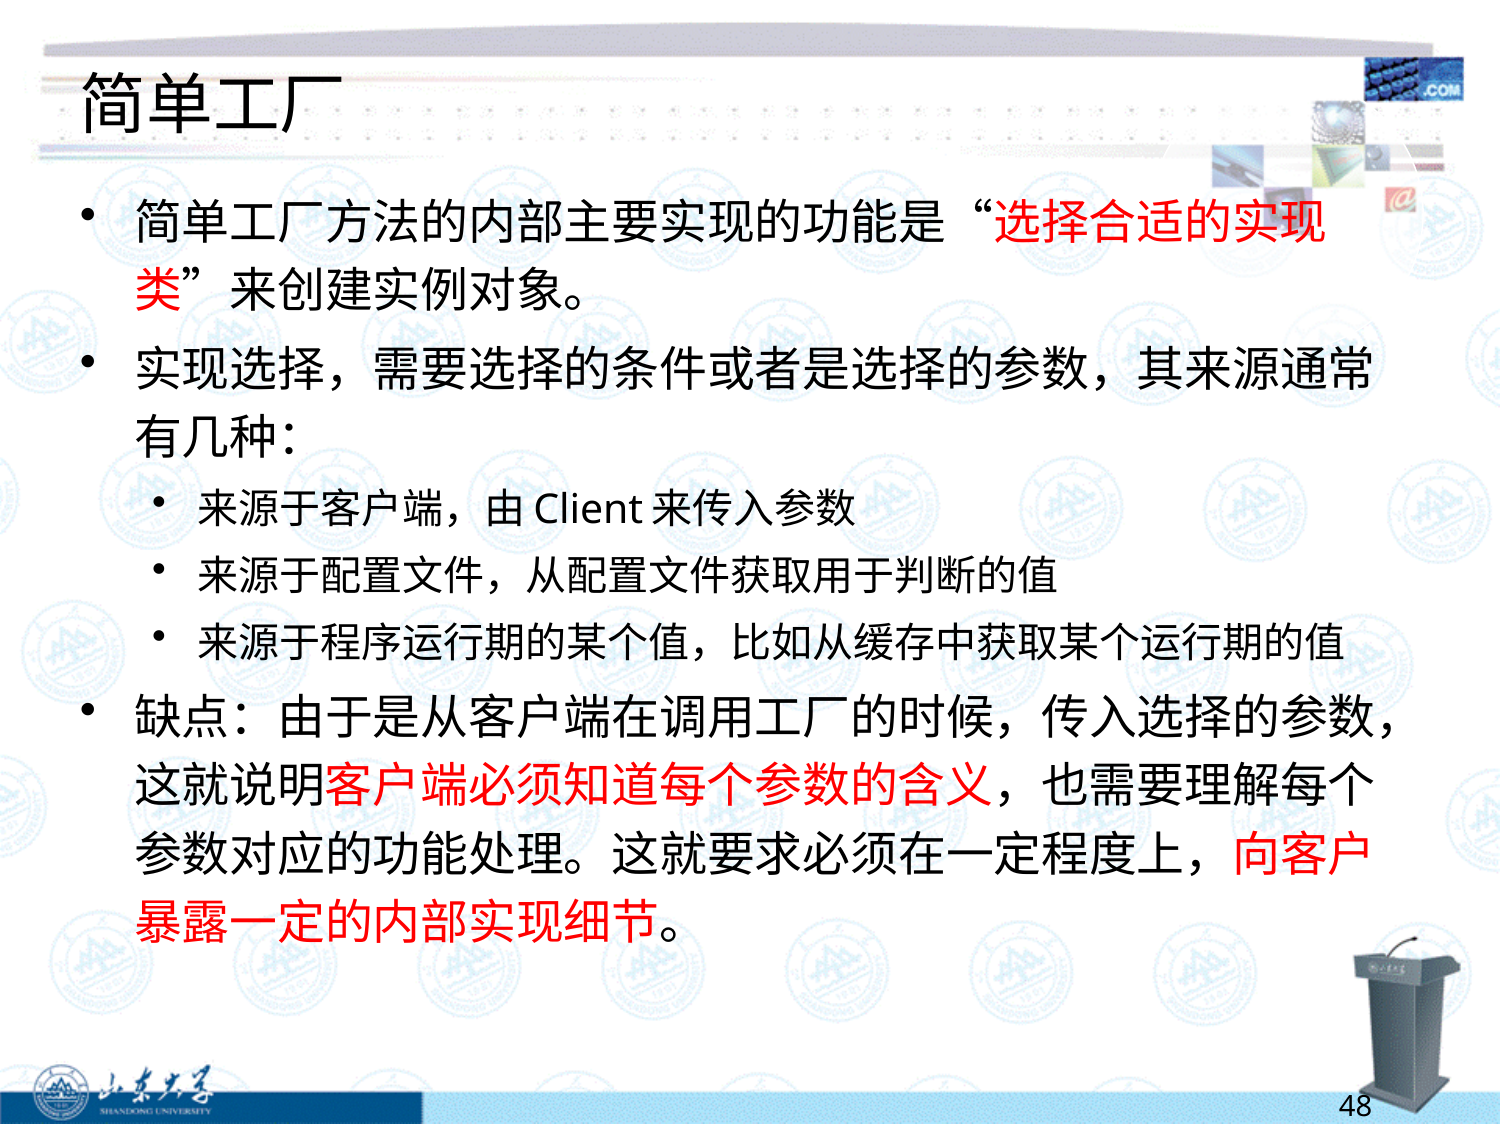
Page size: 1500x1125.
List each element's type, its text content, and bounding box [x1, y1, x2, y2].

title 简单工厂 [64, 54, 1424, 149]
picture [0, 1, 1500, 1124]
list 简单工厂方法的内部主要实现的功能是“选择合适的实现类”来创建实例对象。 实现选择，需要选择的条件或者是选择的参数，其来源通常有几种： 来源于客户端，由Client来传入参数 来源于配置文件，从配置文件获取用于判断的值 来源于程序运行期的某个值，比如从缓存中获取某个运行期的值 缺点：由于是从客户端在调用工厂的时候，传入选择的参数，这就说明客户端必须知道每个参数的含义，也需要理解每个参数对应的功能处理。这就要求必须在一定程度上，向客户暴露一定的内部实现细节。 [64, 172, 1424, 965]
slide_number 48 [1074, 1082, 1388, 1125]
